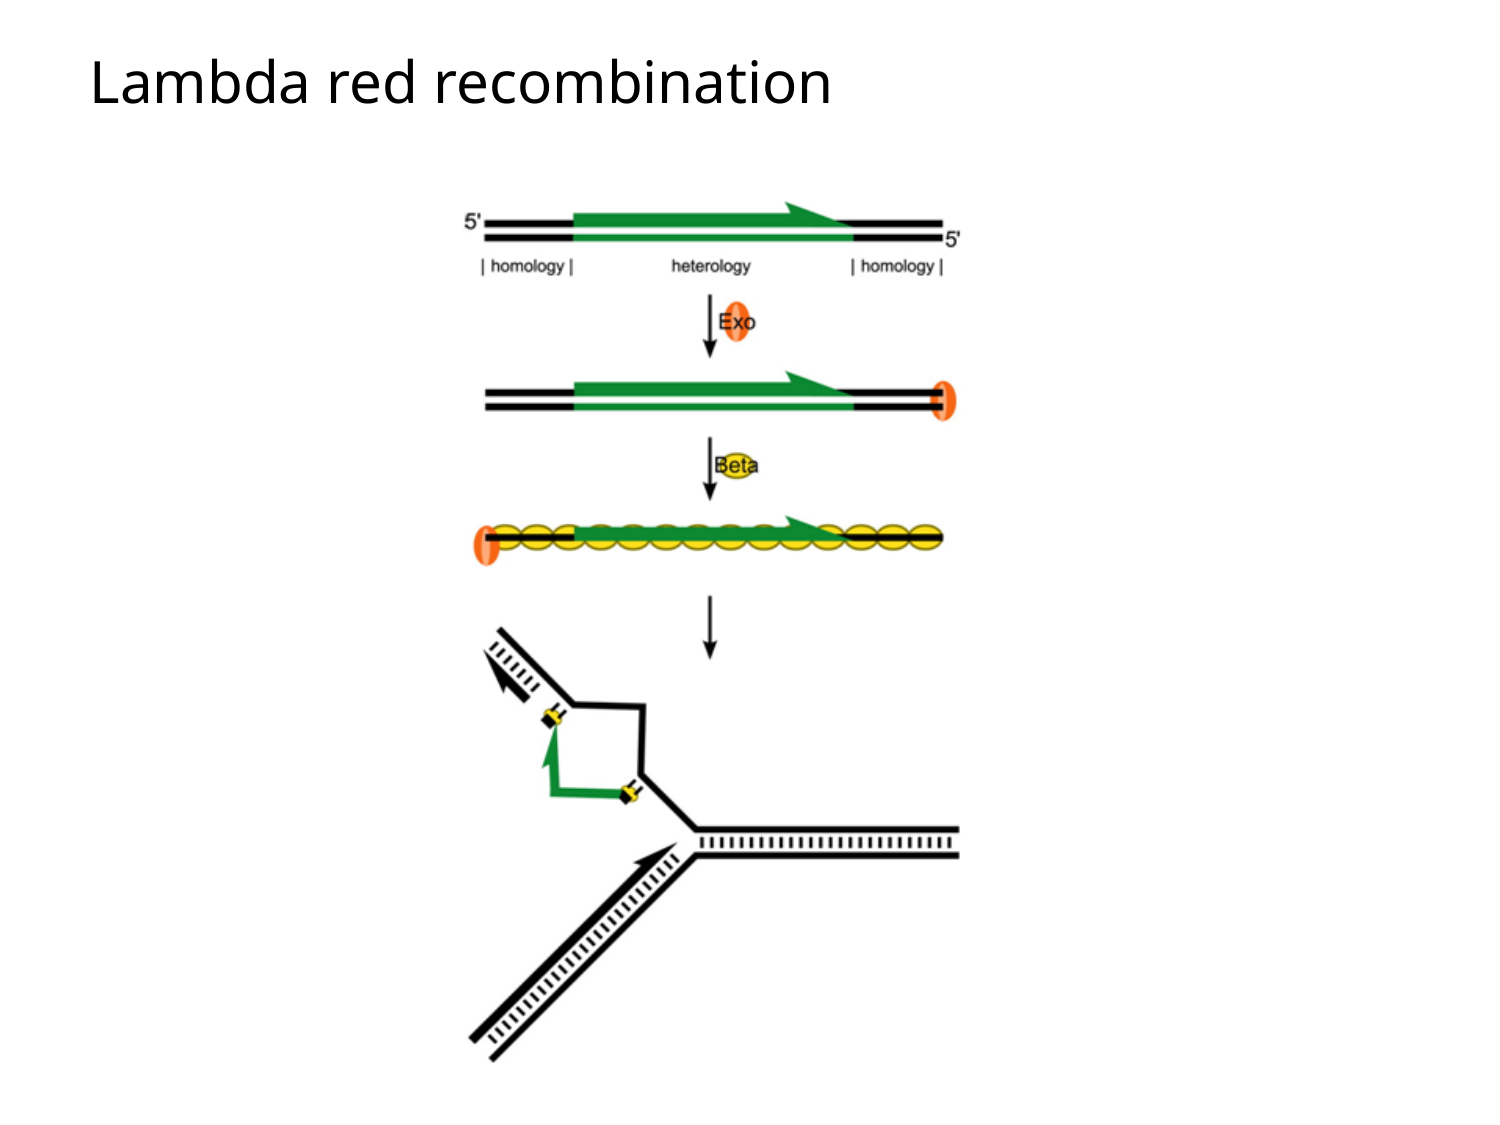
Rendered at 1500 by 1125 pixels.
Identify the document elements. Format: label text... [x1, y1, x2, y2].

picture [462, 199, 963, 1066]
text_box Lambda red recombination [74, 37, 1488, 123]
